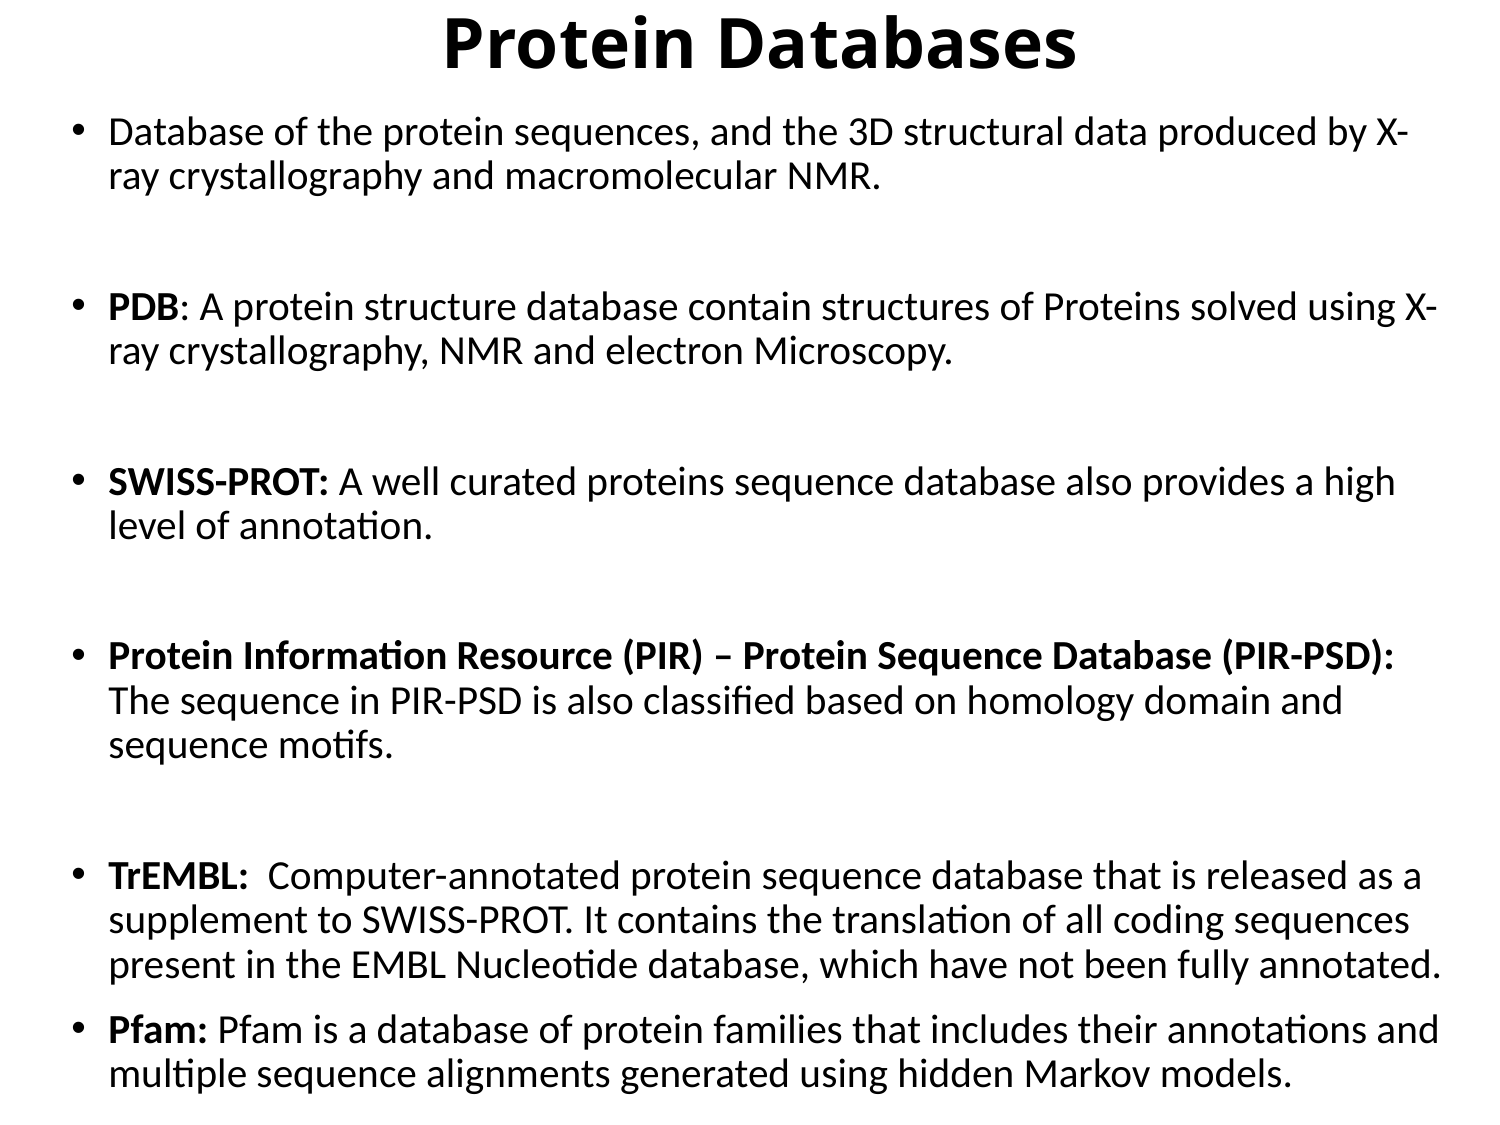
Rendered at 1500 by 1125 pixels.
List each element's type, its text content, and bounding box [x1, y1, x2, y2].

title Protein Databases [426, 0, 1144, 93]
list Database of the protein sequences, and the 3D structural data produced by X-ray crystallography and macromolecular NMR. PDB: A protein structure database contain structures of Proteins solved using X-ray crystallography, NMR and electron Microscopy. SWISS-PROT: A well curated proteins sequence database also provides a high level of annotation. Protein Information Resource (PIR) – Protein Sequence Database (PIR-PSD): The sequence in PIR-PSD is also classified based on homology domain and sequence motifs. TrEMBL: Computer-annotated protein sequence database that is released as a supplement to SWISS-PROT. It contains the translation of all coding sequences present in the EMBL Nucleotide database, which have not been fully annotated. Pfam: Pfam is a database of protein families that includes their annotations and multiple sequence alignments generated using hidden Markov models. [56, 102, 1472, 1125]
